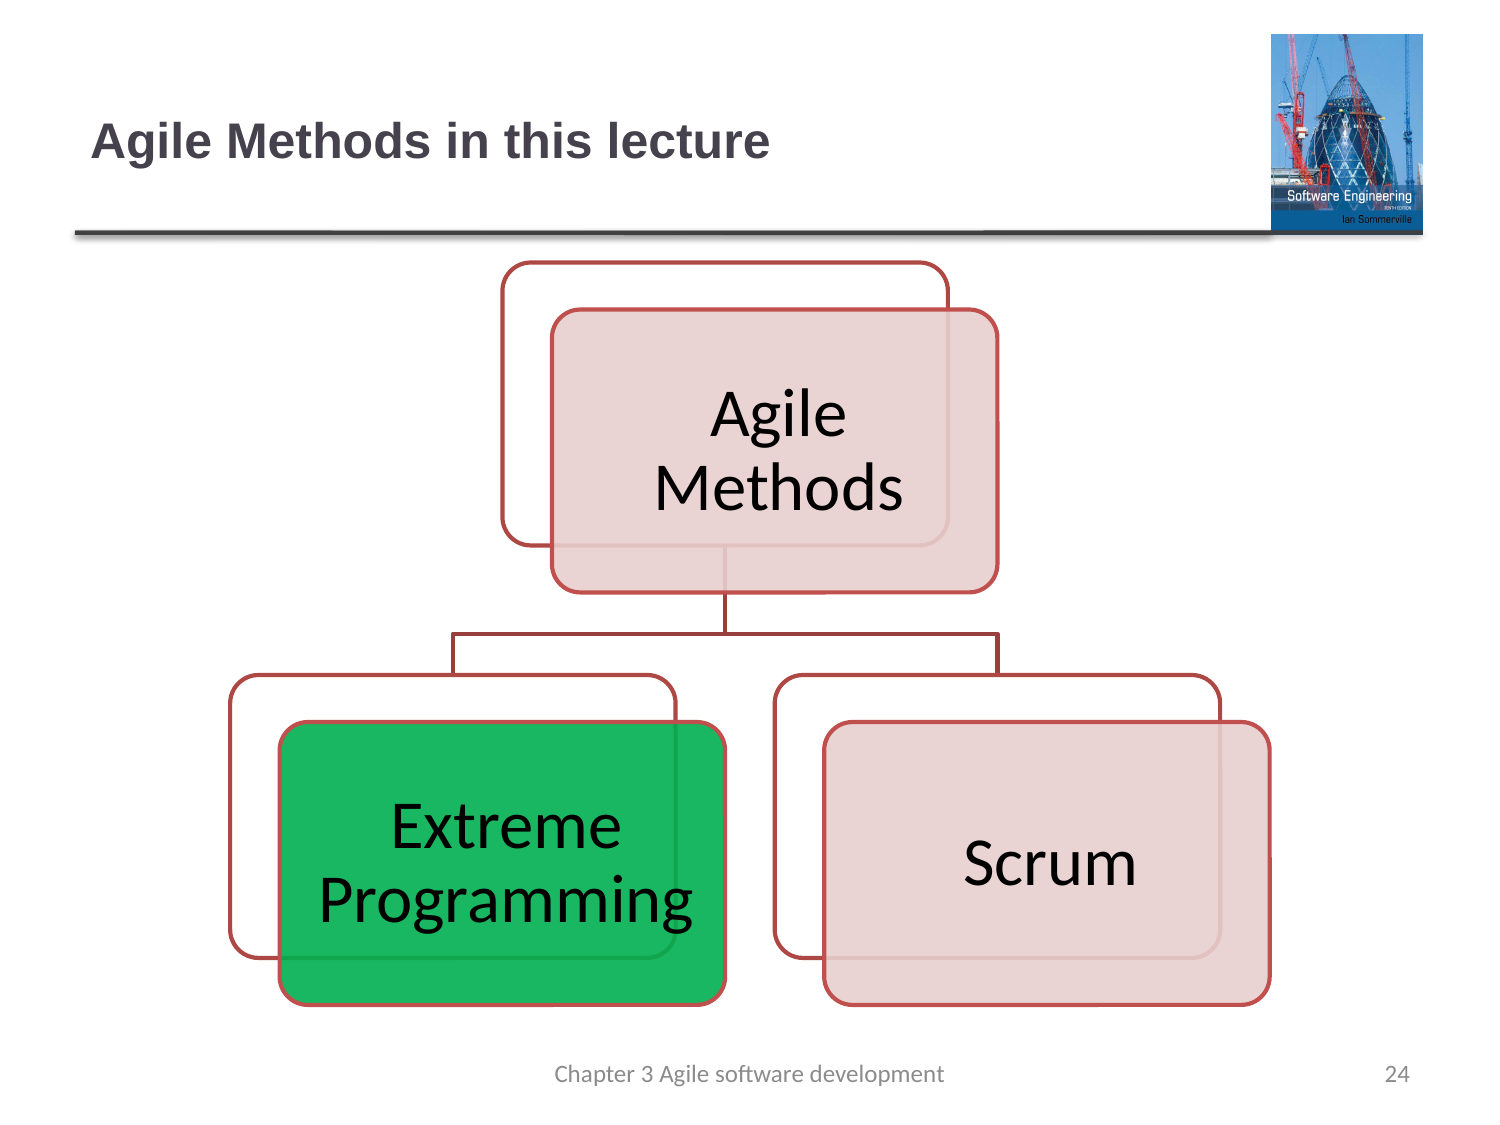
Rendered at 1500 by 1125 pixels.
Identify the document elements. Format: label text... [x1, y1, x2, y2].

title Agile Methods in this lecture [74, 44, 1272, 233]
slide_number 24 [1074, 1042, 1425, 1103]
footer Chapter 3 Agile software development [512, 1042, 988, 1103]
picture [1271, 34, 1423, 230]
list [74, 262, 1426, 1006]
